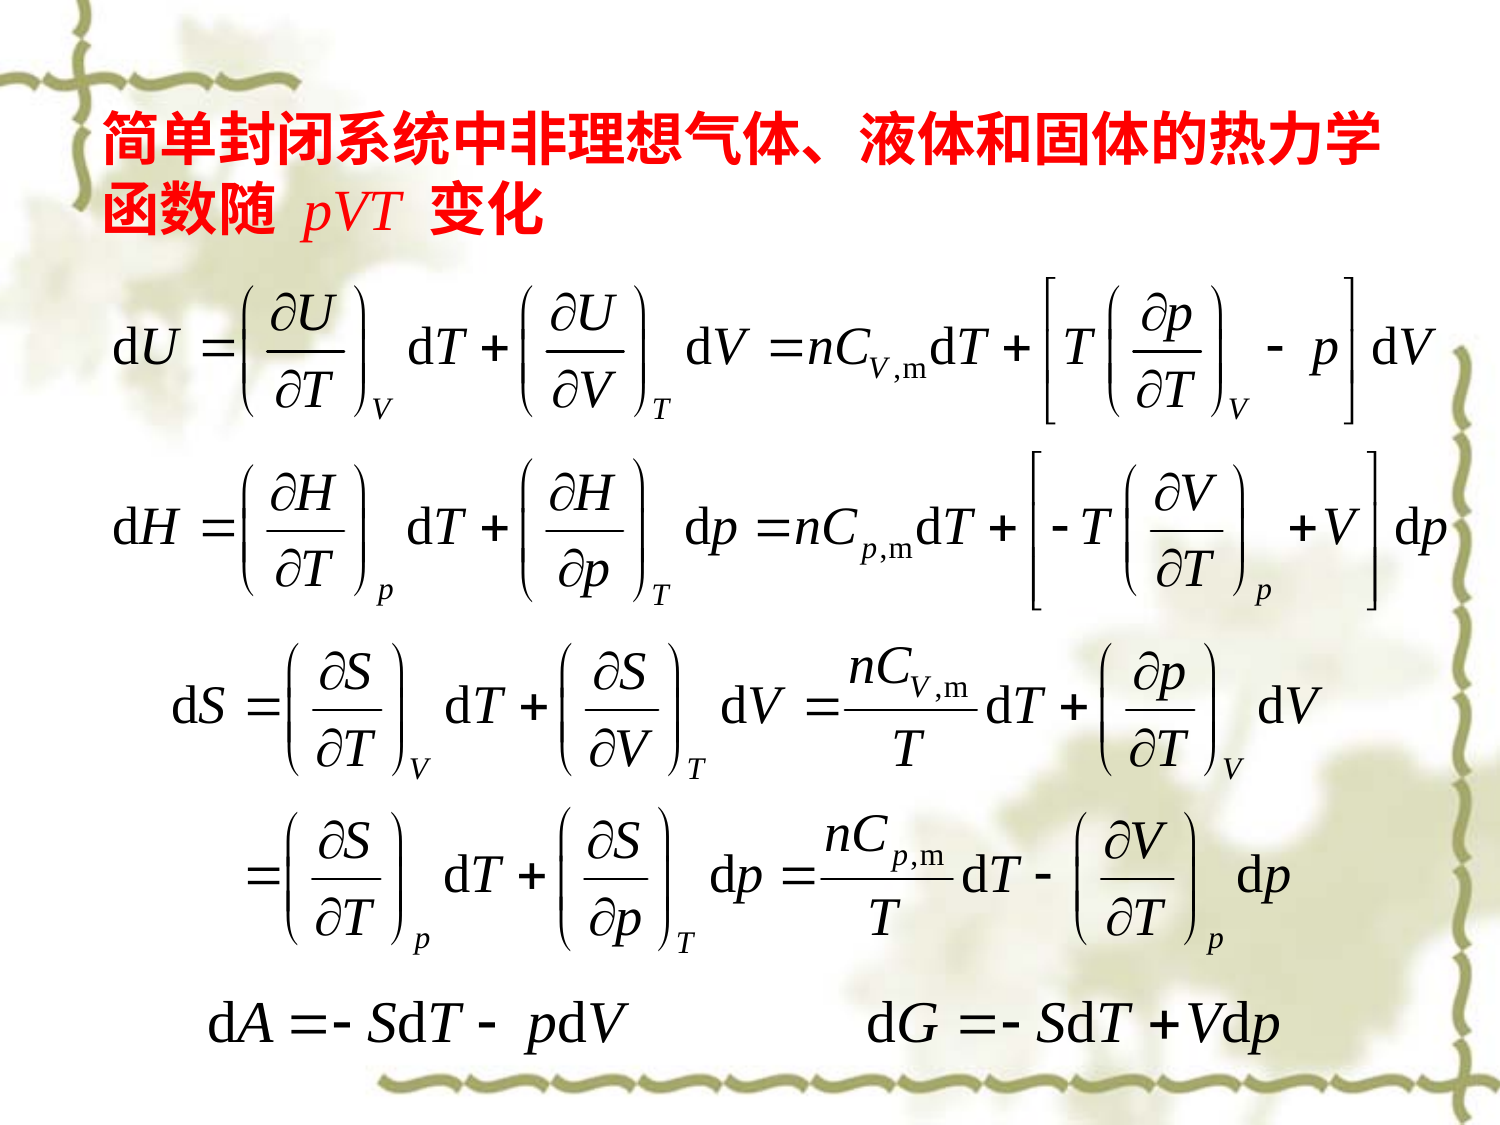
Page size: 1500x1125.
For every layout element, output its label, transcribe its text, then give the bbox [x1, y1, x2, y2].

picture [0, 0, 1500, 1125]
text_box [104, 268, 1461, 620]
text_box 简单封闭系统中非理想气体、液体和固体的热力学函数随 pVT 变化 [86, 95, 1443, 250]
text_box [198, 988, 642, 1068]
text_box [163, 630, 1337, 967]
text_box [858, 988, 1292, 1068]
